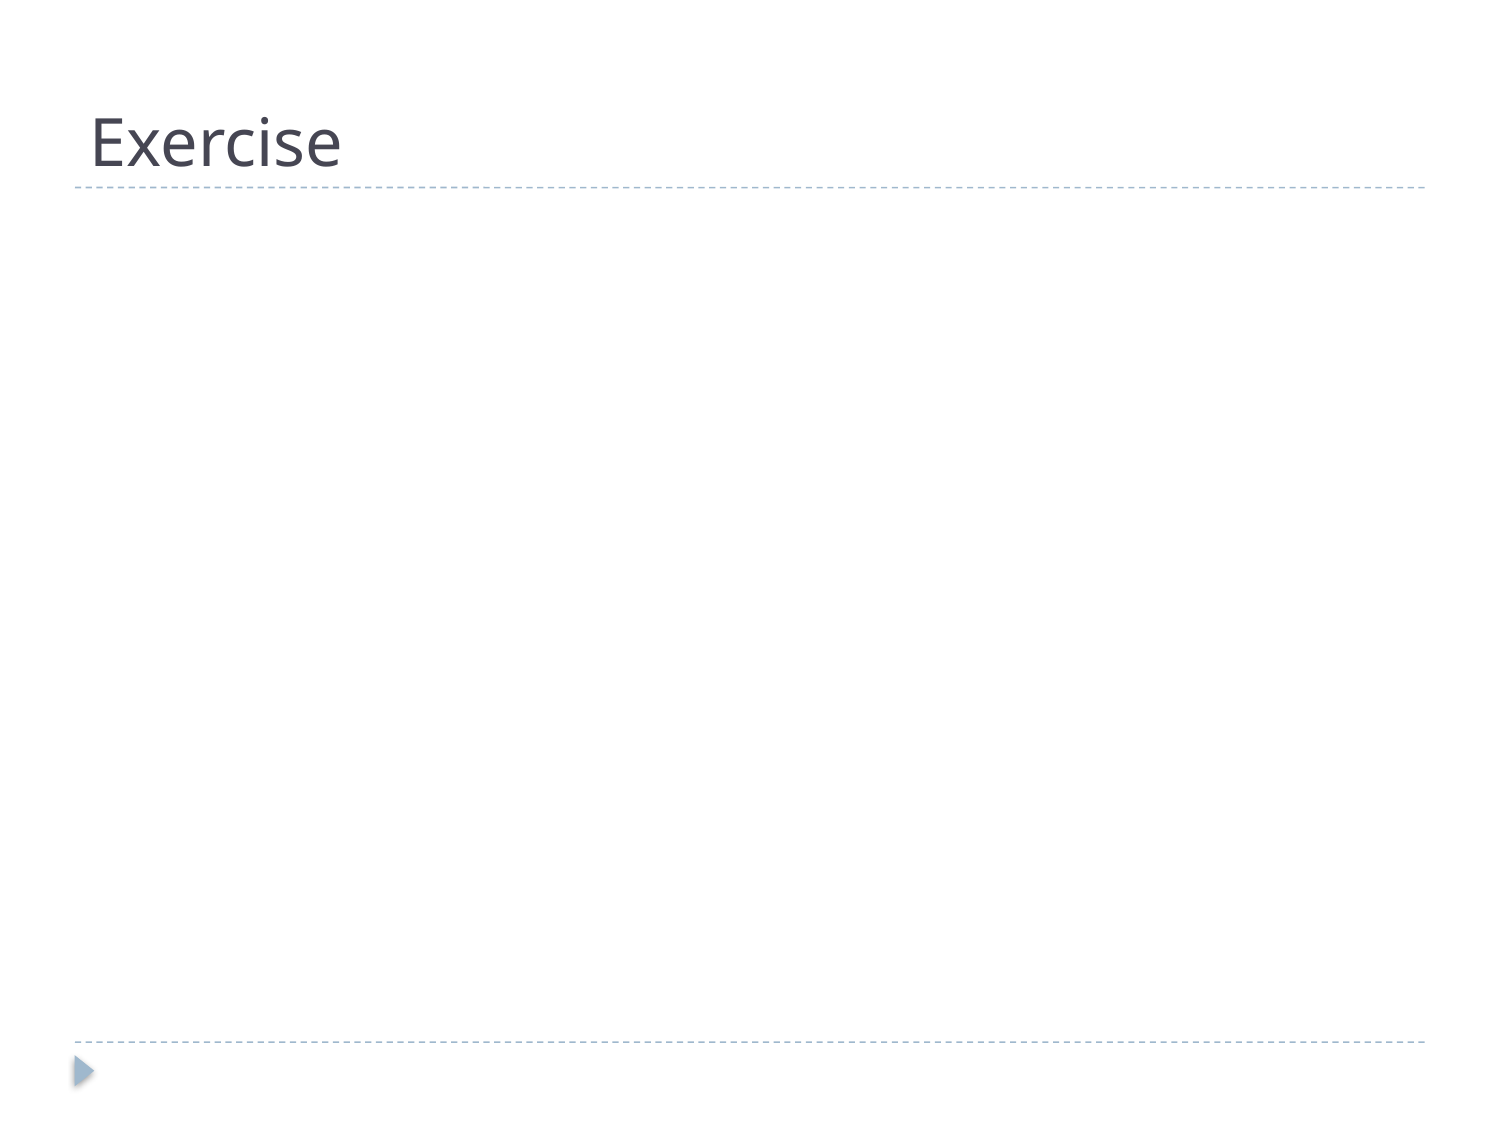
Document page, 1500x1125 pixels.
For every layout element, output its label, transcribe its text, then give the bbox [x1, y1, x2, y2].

title Exercise [75, 24, 1425, 188]
